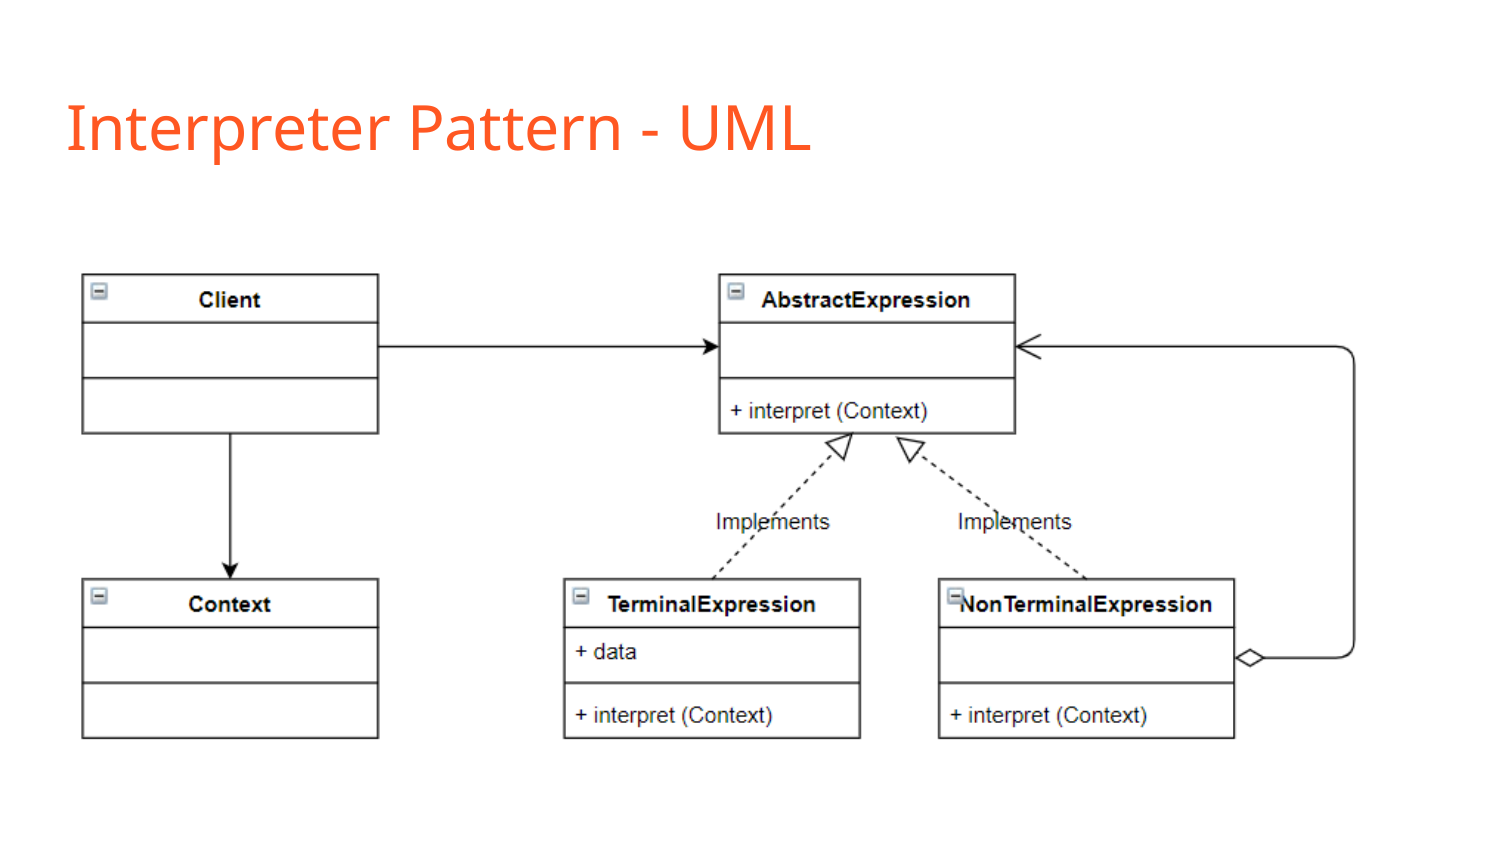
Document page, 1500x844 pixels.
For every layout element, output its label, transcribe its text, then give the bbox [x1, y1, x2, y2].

title Interpreter Pattern - UML [51, 72, 1449, 167]
picture [24, 191, 1455, 819]
